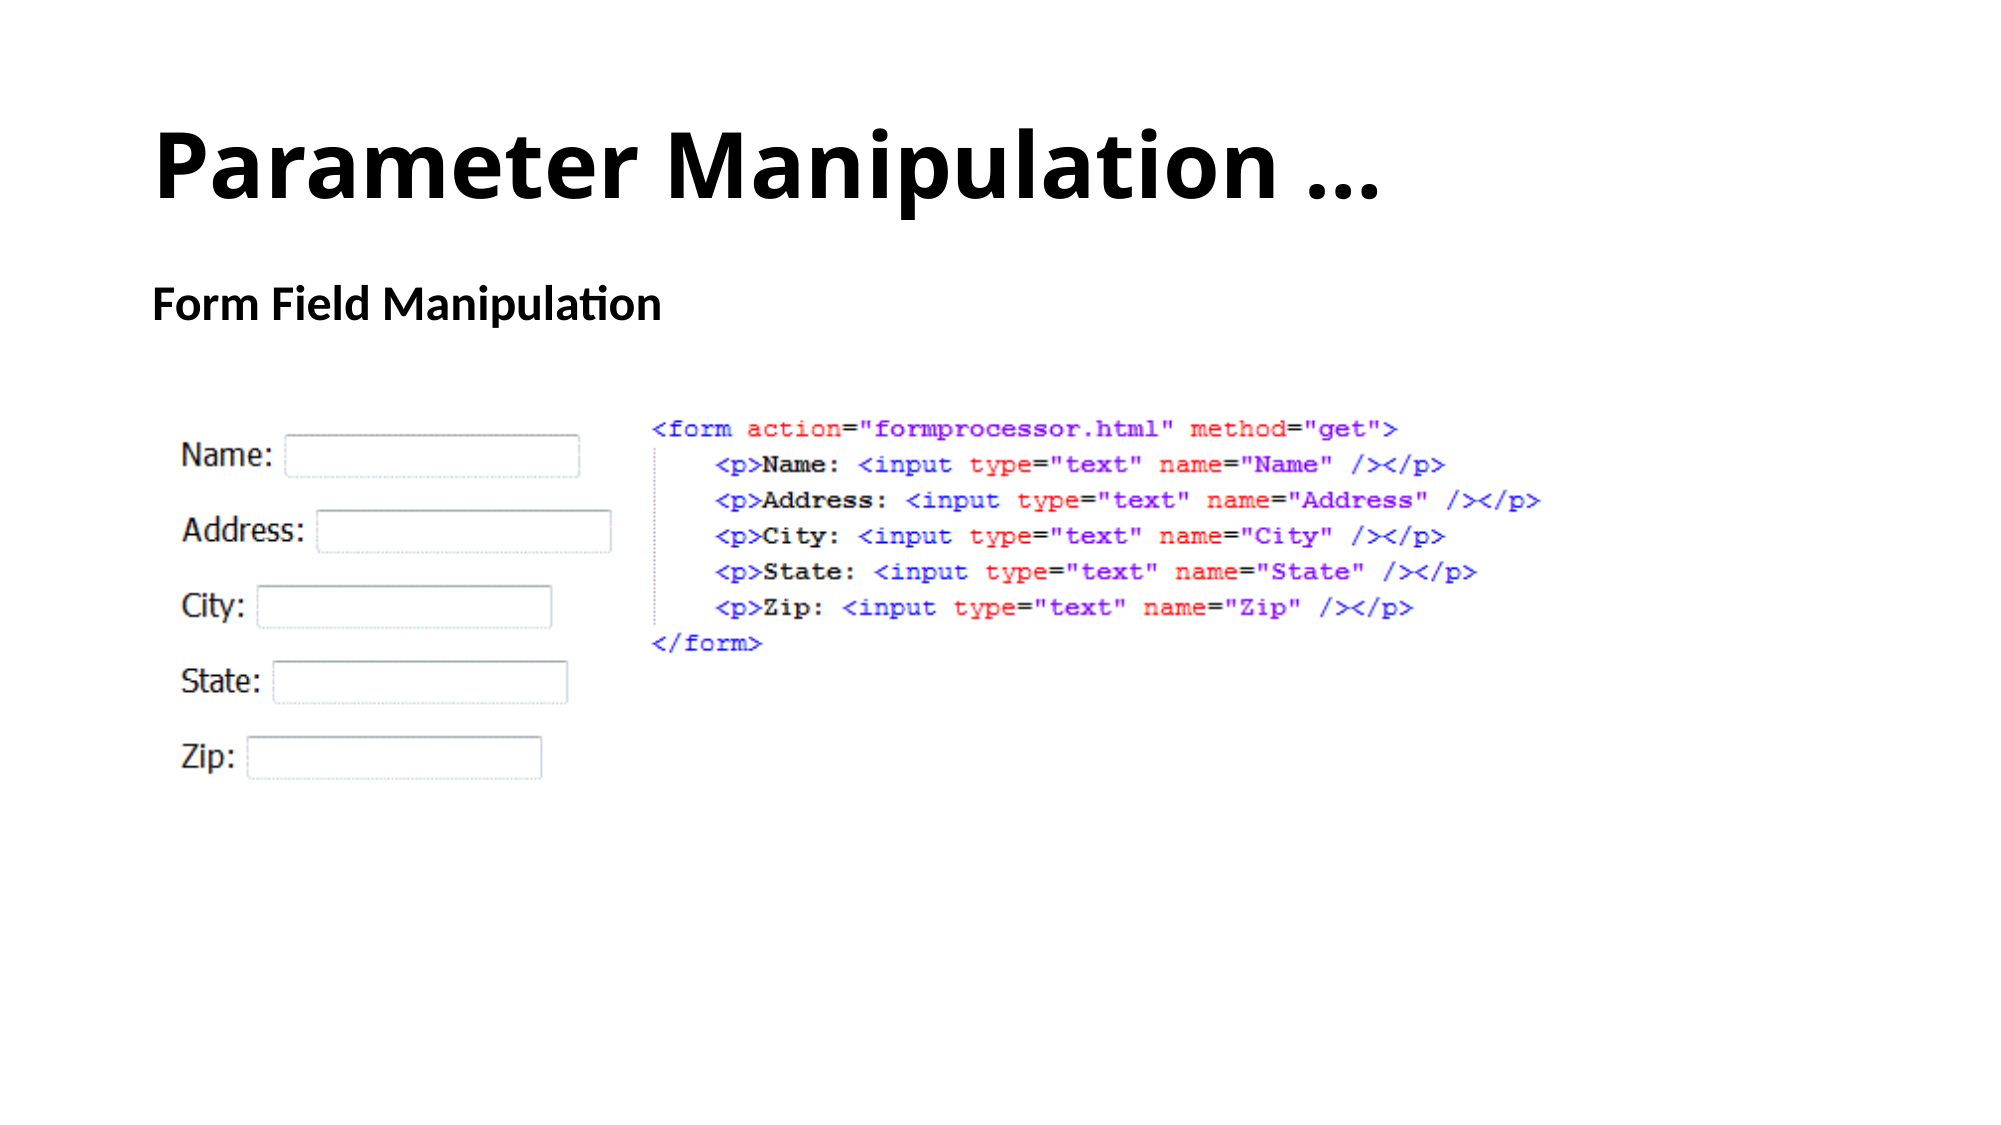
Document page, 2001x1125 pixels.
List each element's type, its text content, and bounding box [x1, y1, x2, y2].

text_box [137, 52, 1863, 270]
picture [132, 405, 1565, 805]
list Form Field Manipulation [137, 270, 1863, 984]
